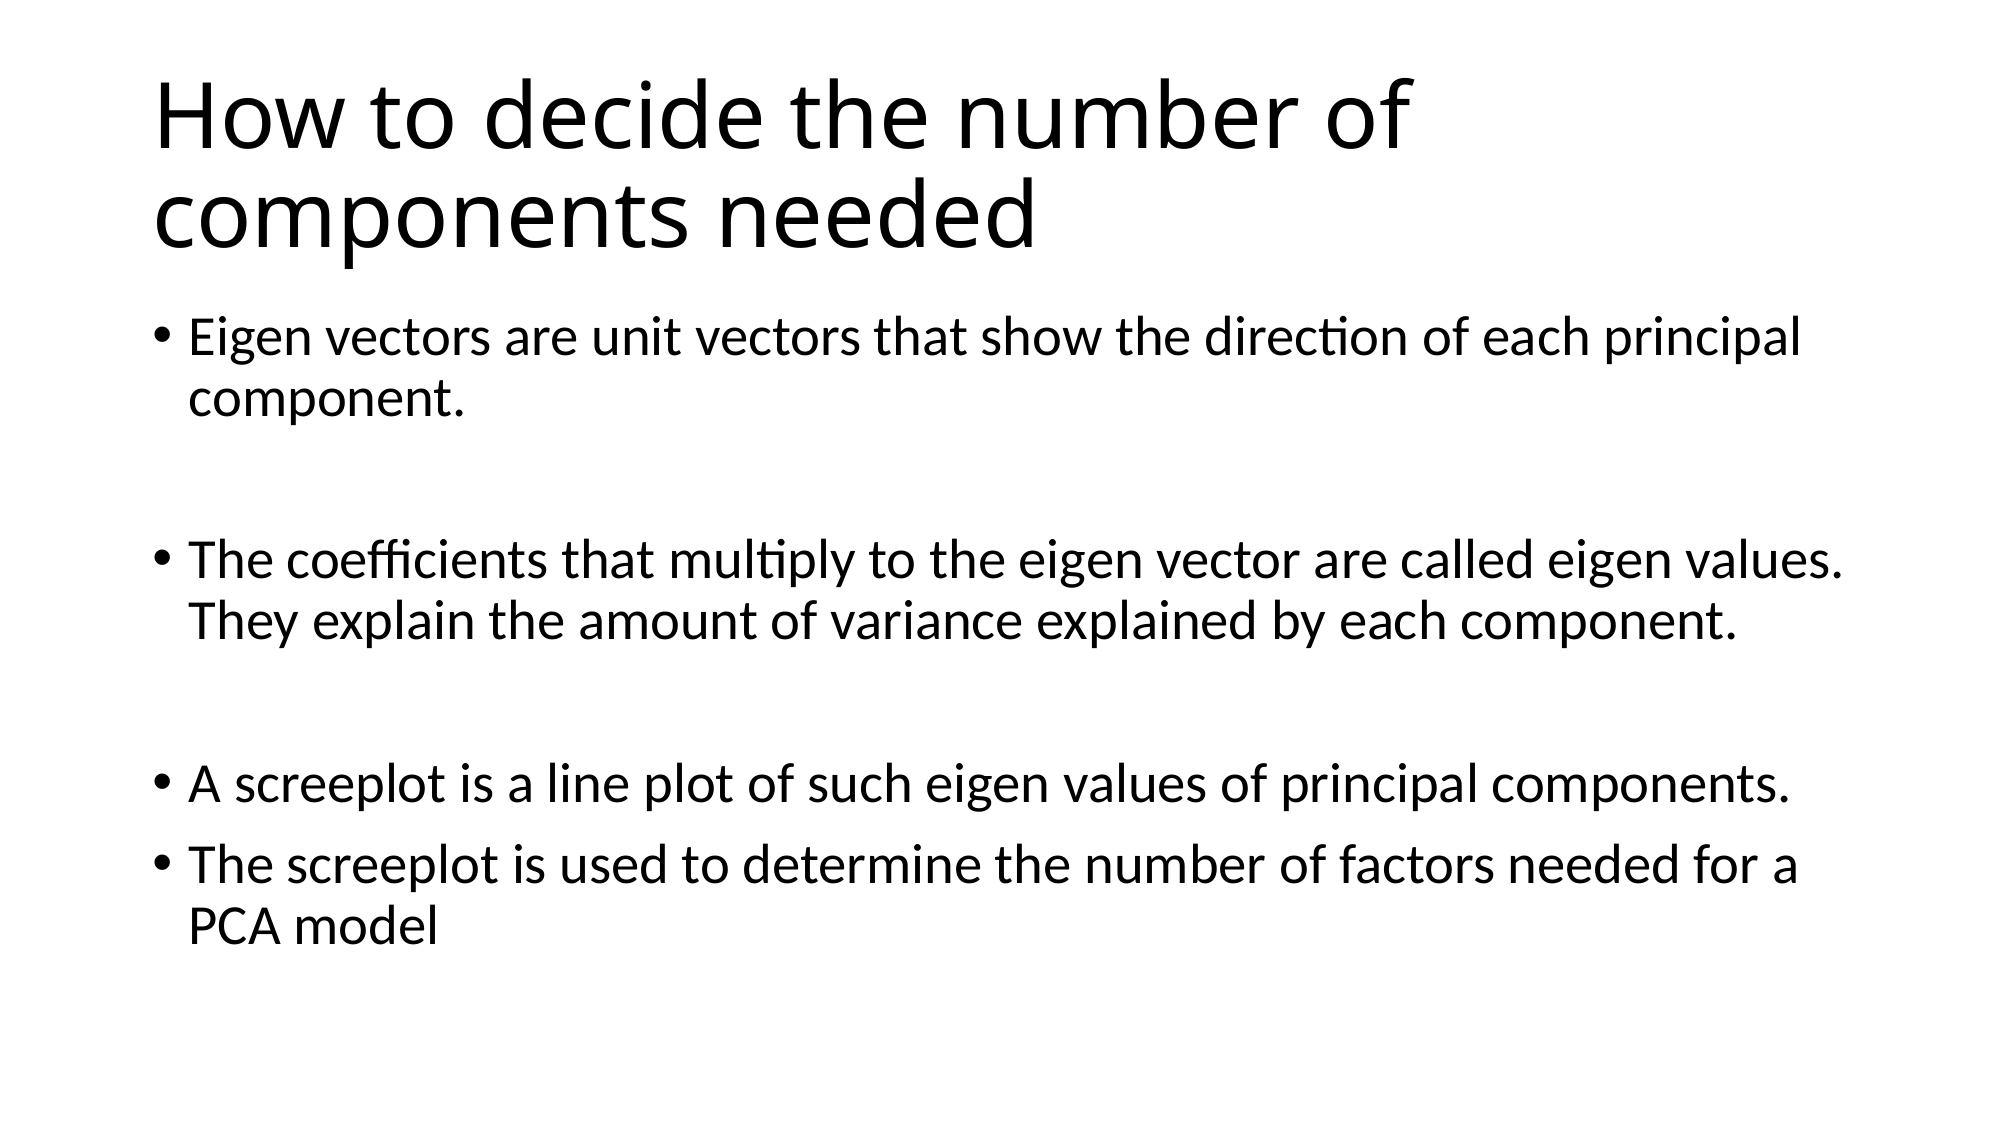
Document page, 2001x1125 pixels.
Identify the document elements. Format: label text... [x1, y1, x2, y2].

title How to decide the number of components needed [137, 59, 1863, 278]
list Eigen vectors are unit vectors that show the direction of each principal component. The coefficients that multiply to the eigen vector are called eigen values. They explain the amount of variance explained by each component. A screeplot is a line plot of such eigen values of principal components. The screeplot is used to determine the number of factors needed for a PCA model [137, 299, 1863, 1014]
